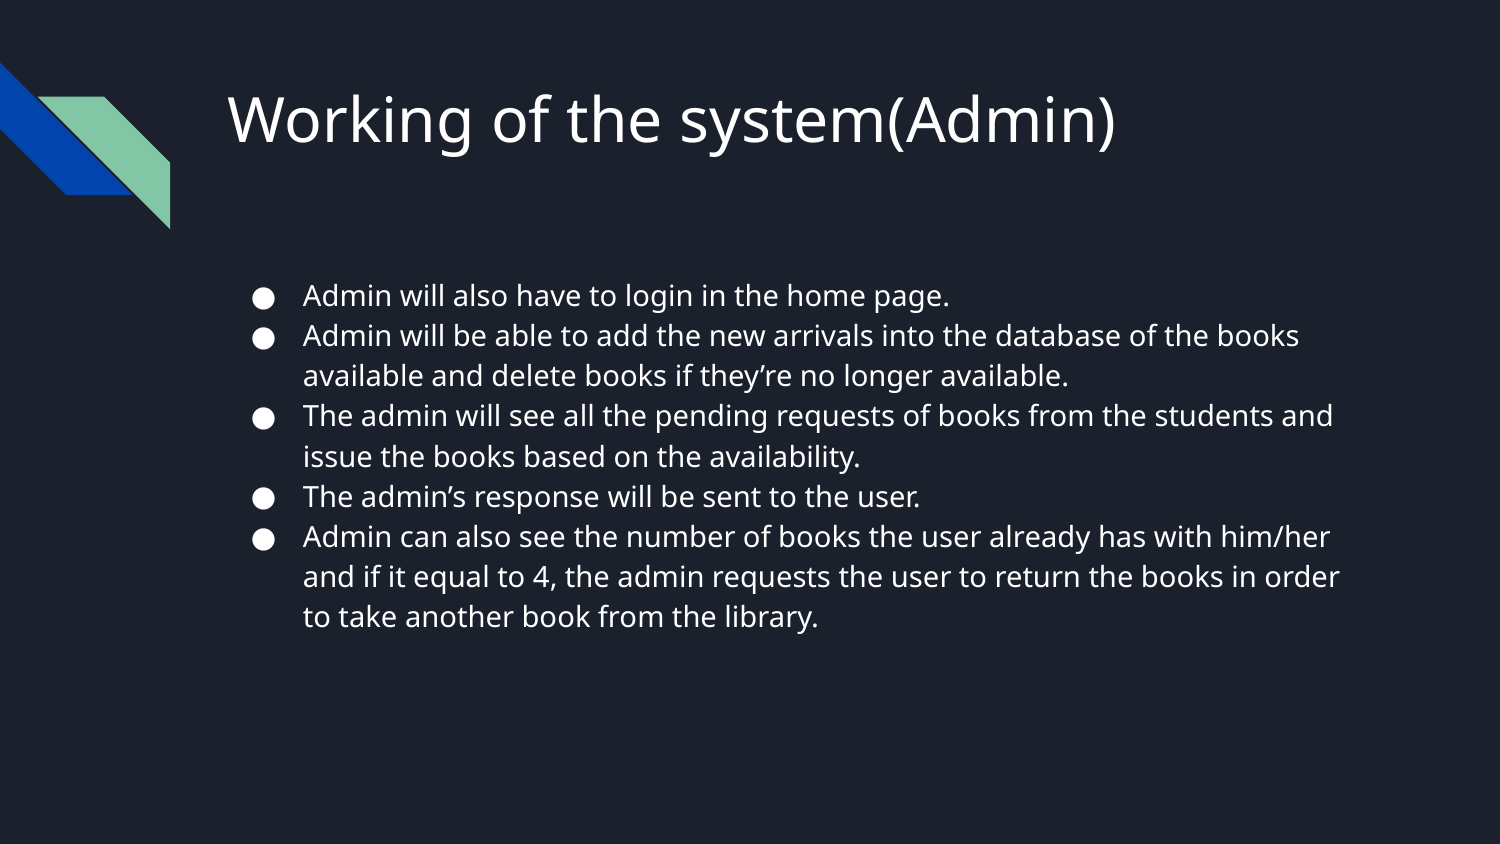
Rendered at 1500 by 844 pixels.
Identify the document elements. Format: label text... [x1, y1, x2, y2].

title Working of the system(Admin) [212, 64, 1368, 215]
list Admin will also have to login in the home page. Admin will be able to add the new arrivals into the database of the books available and delete books if they’re no longer available. The admin will see all the pending requests of books from the students and issue the books based on the availability. The admin’s response will be sent to the user. Admin can also see the number of books the user already has with him/her and if it equal to 4, the admin requests the user to return the books in order to take another book from the library. [212, 257, 1368, 735]
